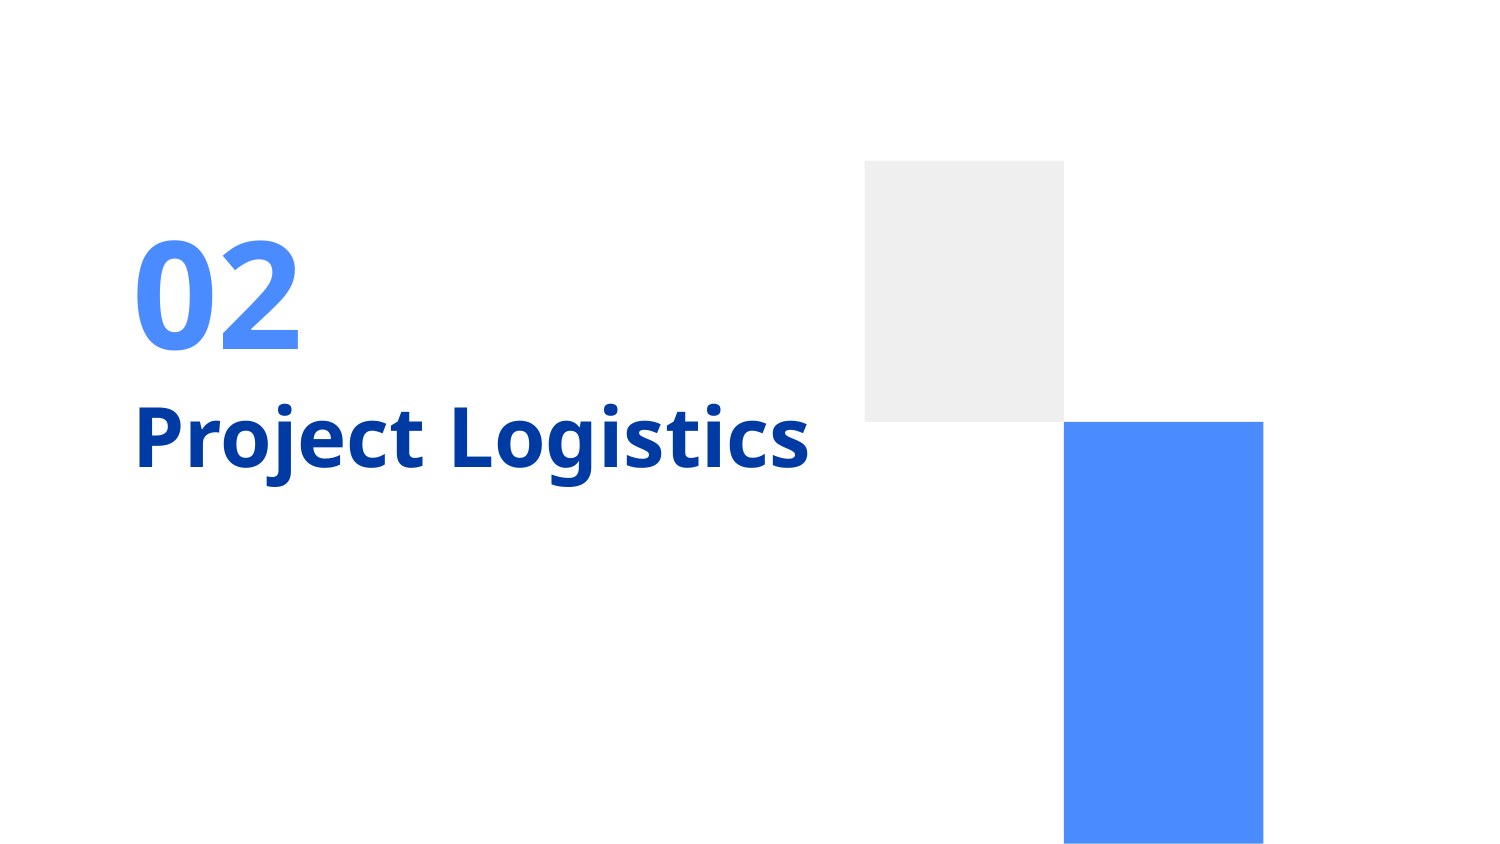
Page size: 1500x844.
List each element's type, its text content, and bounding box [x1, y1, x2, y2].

title 02 [116, 207, 849, 395]
title Project Logistics [117, 365, 875, 504]
